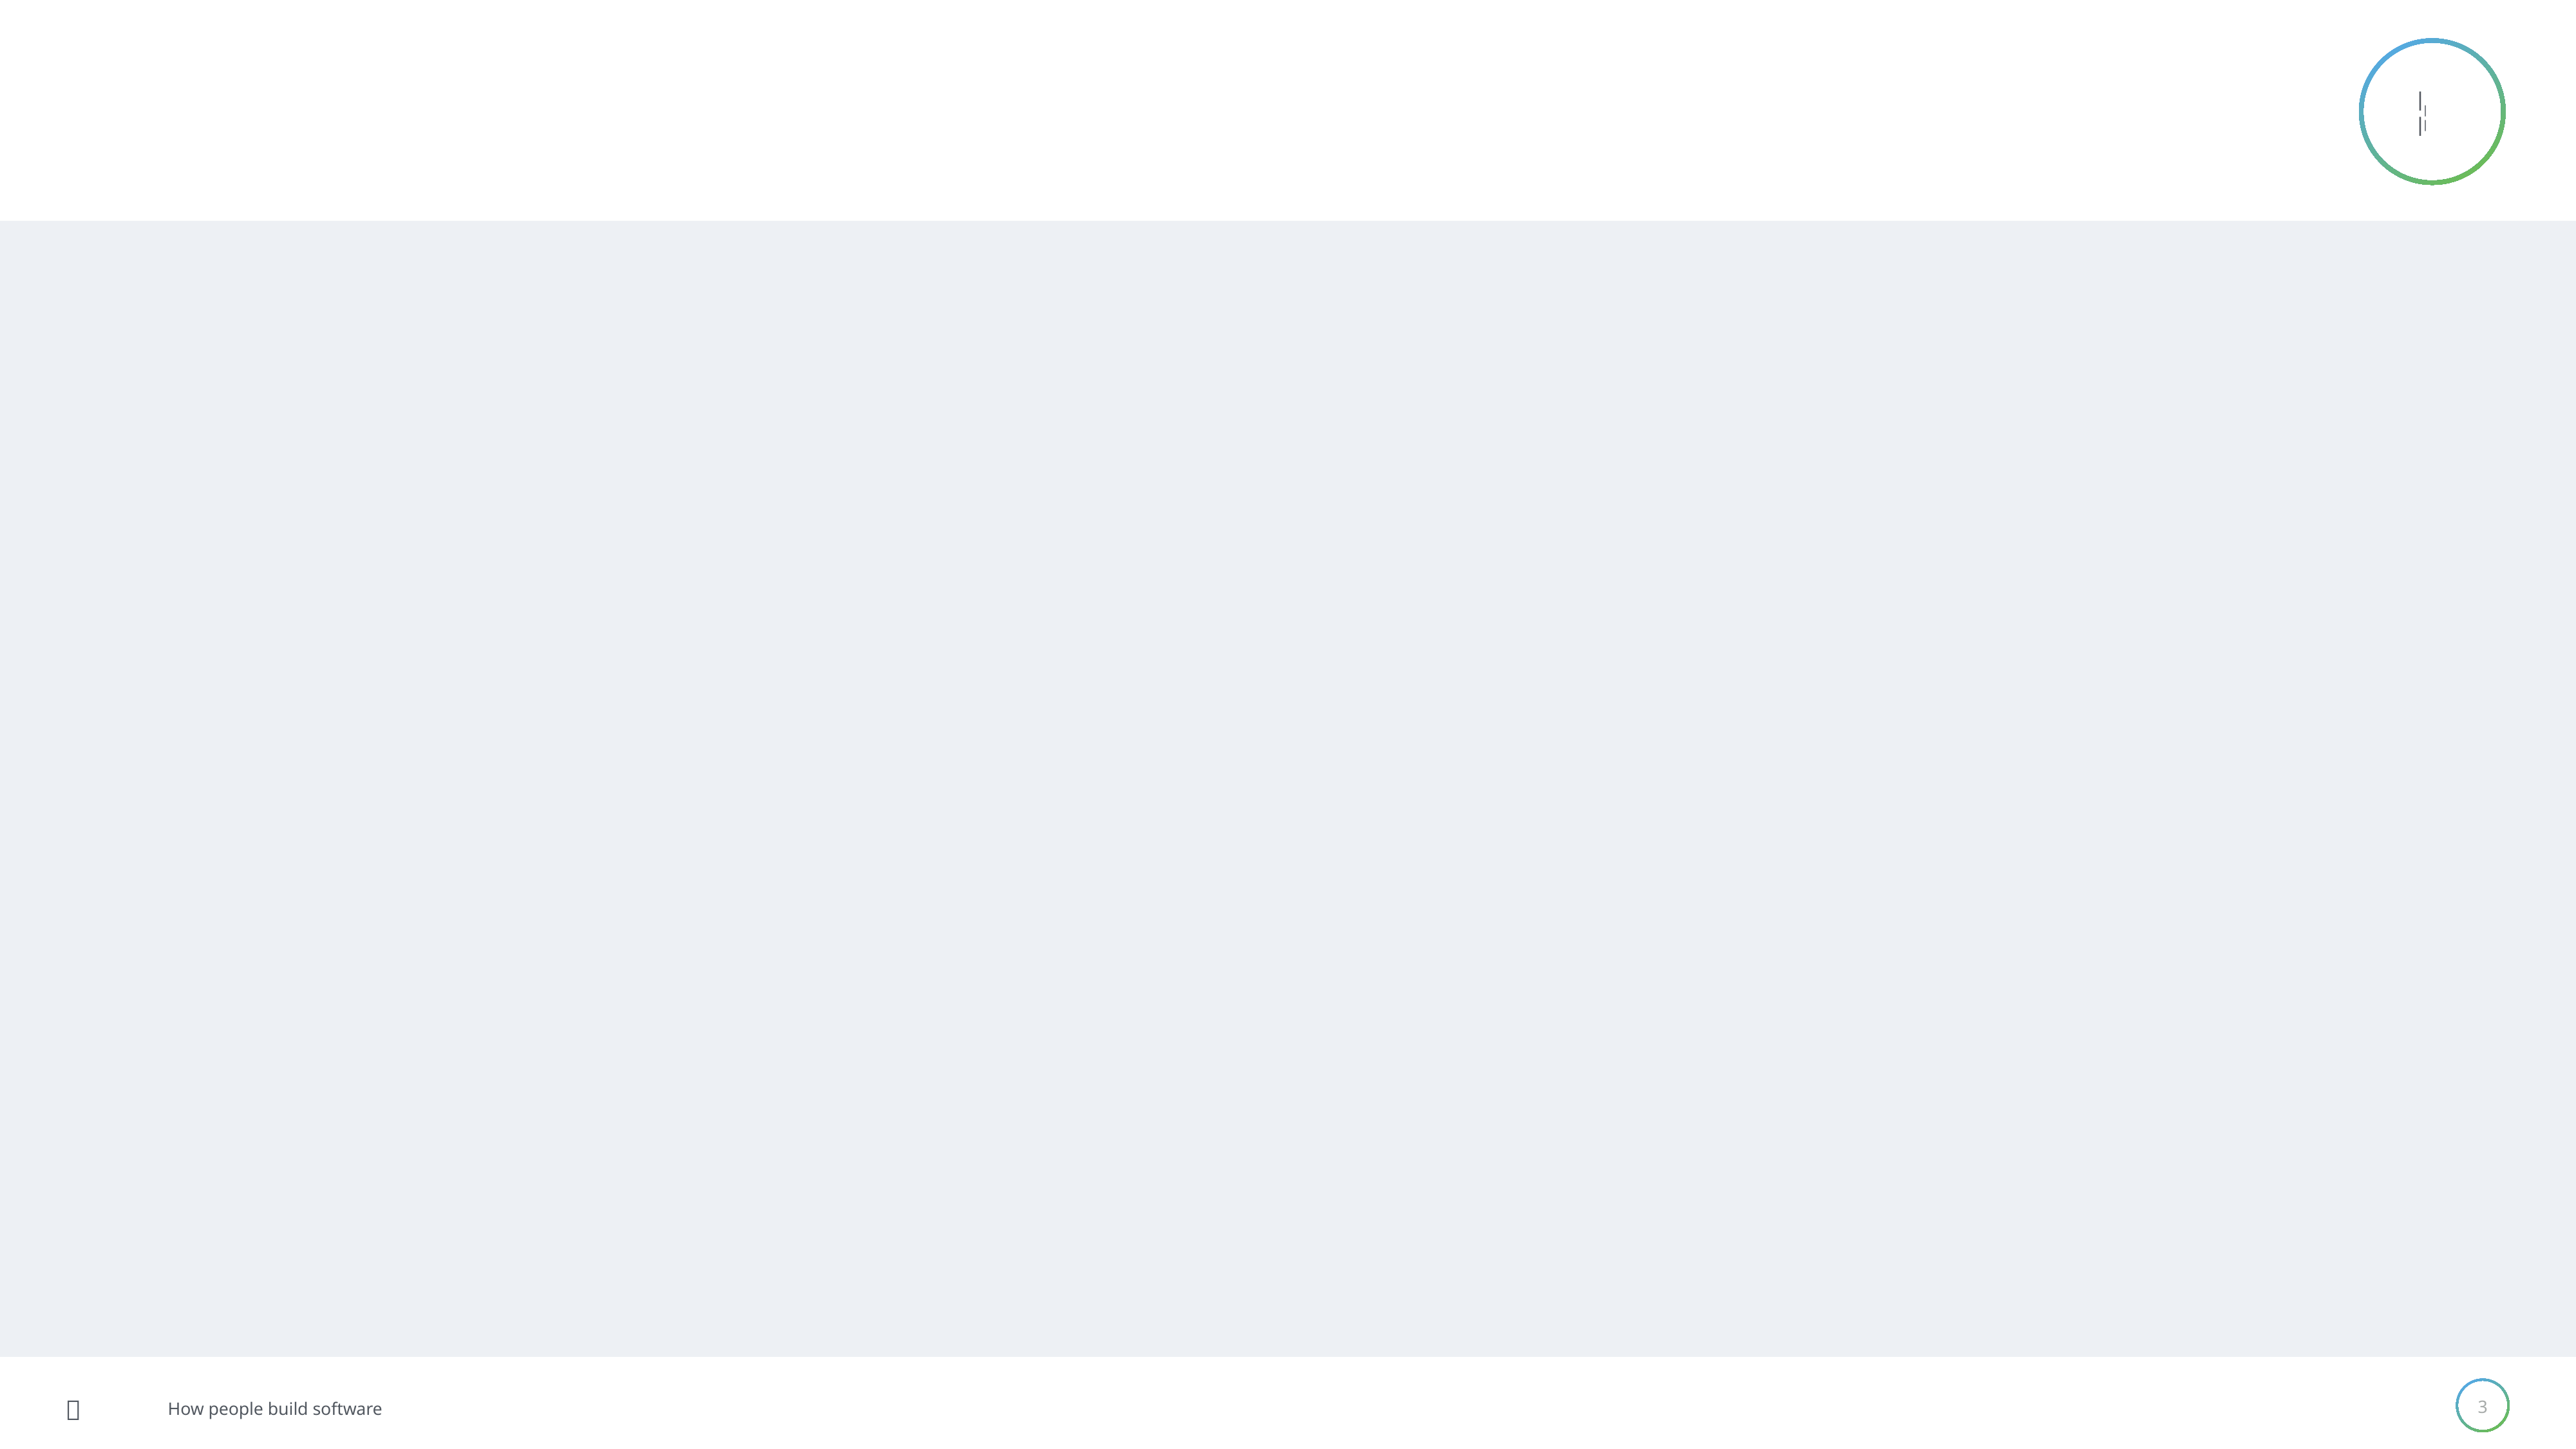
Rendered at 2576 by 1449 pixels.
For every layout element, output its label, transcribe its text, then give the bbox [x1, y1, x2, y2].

slide_number 3 [2468, 1379, 2497, 1428]
list  [2405, 85, 2459, 138]
